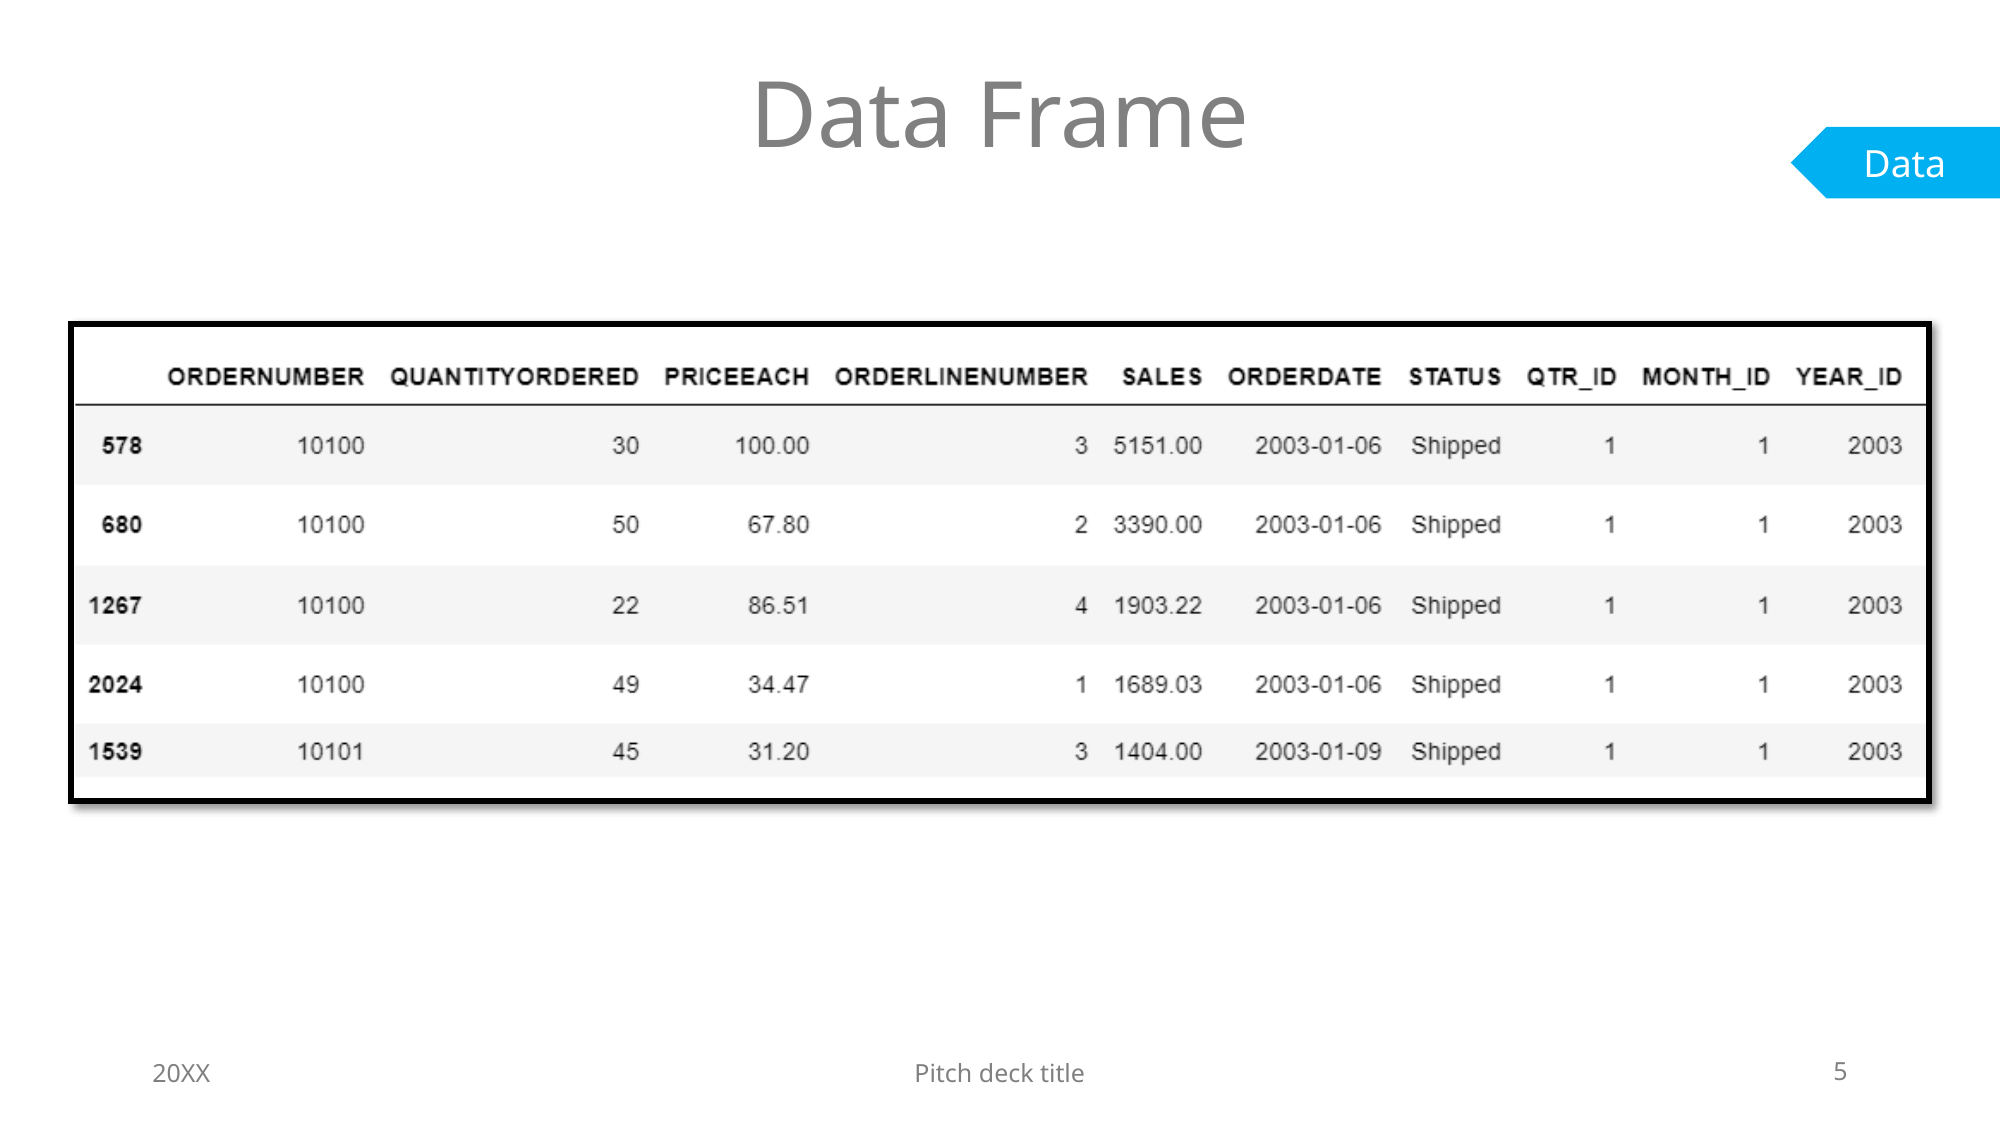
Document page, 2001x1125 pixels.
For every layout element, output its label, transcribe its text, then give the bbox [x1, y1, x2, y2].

picture [74, 326, 1926, 798]
slide_number 20XX [137, 1042, 588, 1103]
slide_number 5 [1412, 1042, 1863, 1103]
footer Pitch deck title [662, 1042, 1338, 1103]
text_box Data [1790, 126, 2000, 199]
title Data Frame [137, 8, 1863, 227]
